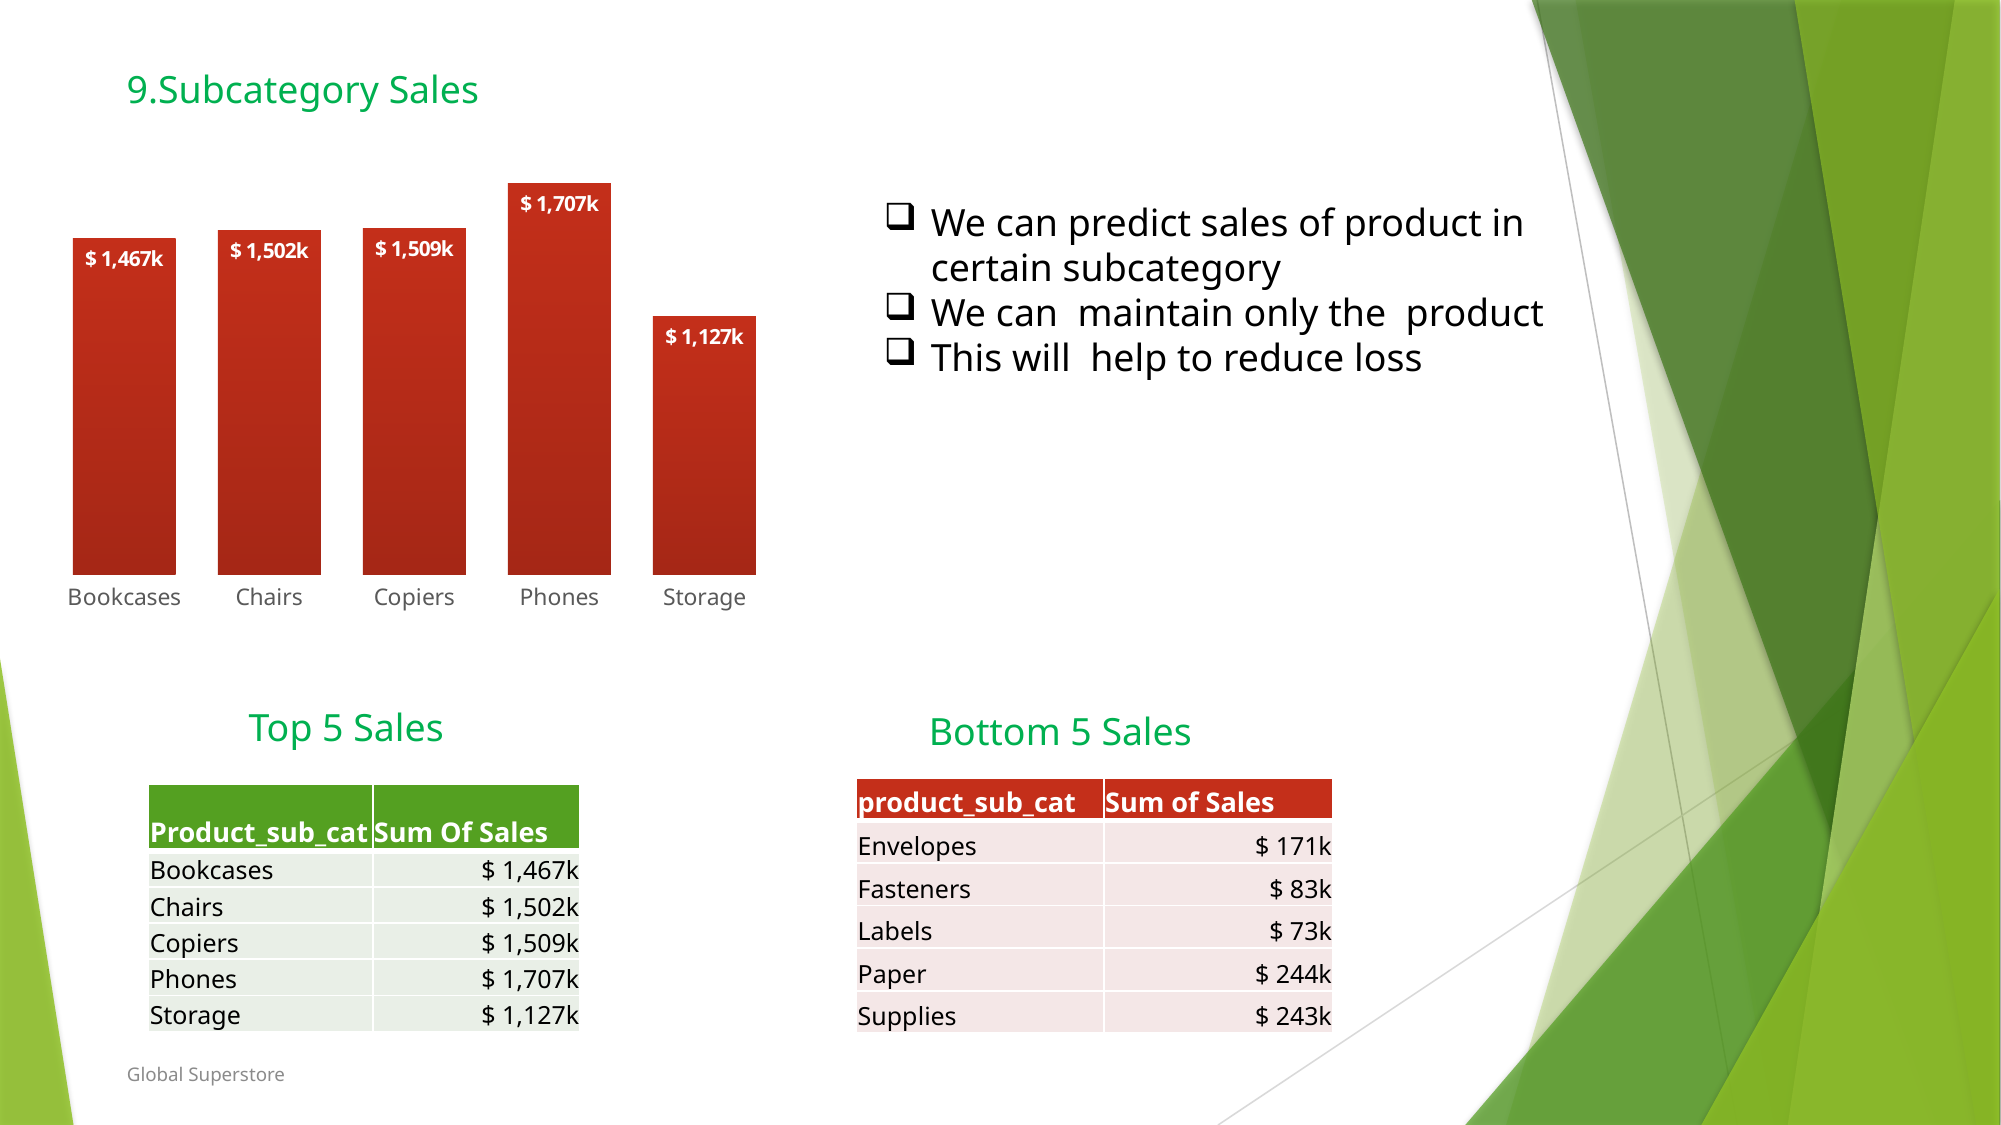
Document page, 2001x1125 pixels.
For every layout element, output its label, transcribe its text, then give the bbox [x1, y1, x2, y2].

table_cell Chairs [149, 888, 372, 922]
table_cell $ 1,467k [374, 854, 579, 886]
table_cell Labels [857, 906, 1103, 947]
chart [0, 149, 936, 633]
table_header Sum of Sales [1105, 779, 1332, 818]
table_cell Paper [857, 949, 1103, 990]
table_cell Bookcases [149, 854, 372, 886]
table_cell Envelopes [857, 823, 1103, 862]
table_cell $ 171k [1105, 823, 1332, 862]
table_cell Copiers [149, 924, 372, 958]
table_cell $ 1,707k [374, 960, 579, 995]
table_header Sum Of Sales [374, 785, 579, 848]
text_box Top 5 Sales [233, 696, 515, 757]
table_cell Fasteners [857, 864, 1103, 905]
table_cell $ 243k [1105, 992, 1332, 1032]
footer Global Superstore [111, 1043, 1145, 1104]
text_box 9.Subcategory Sales [111, 58, 700, 119]
text_box Bottom 5 Sales [913, 700, 1210, 761]
table_cell $ 1,502k [374, 888, 579, 922]
table_cell Supplies [857, 992, 1103, 1032]
table_cell $ 244k [1105, 949, 1332, 990]
table_cell $ 1,509k [374, 924, 579, 958]
table_header product_sub_cat [857, 779, 1103, 818]
table_cell Storage [149, 996, 372, 1031]
table_cell $ 83k [1105, 864, 1332, 905]
table_cell $ 73k [1105, 906, 1332, 947]
text_box We can predict sales of product in certain subcategory We can maintain only the product This will help to reduce loss [941, 191, 1563, 387]
table_header Product_sub_cat [149, 785, 372, 848]
table_cell $ 1,127k [374, 996, 579, 1031]
table_cell Phones [149, 960, 372, 995]
